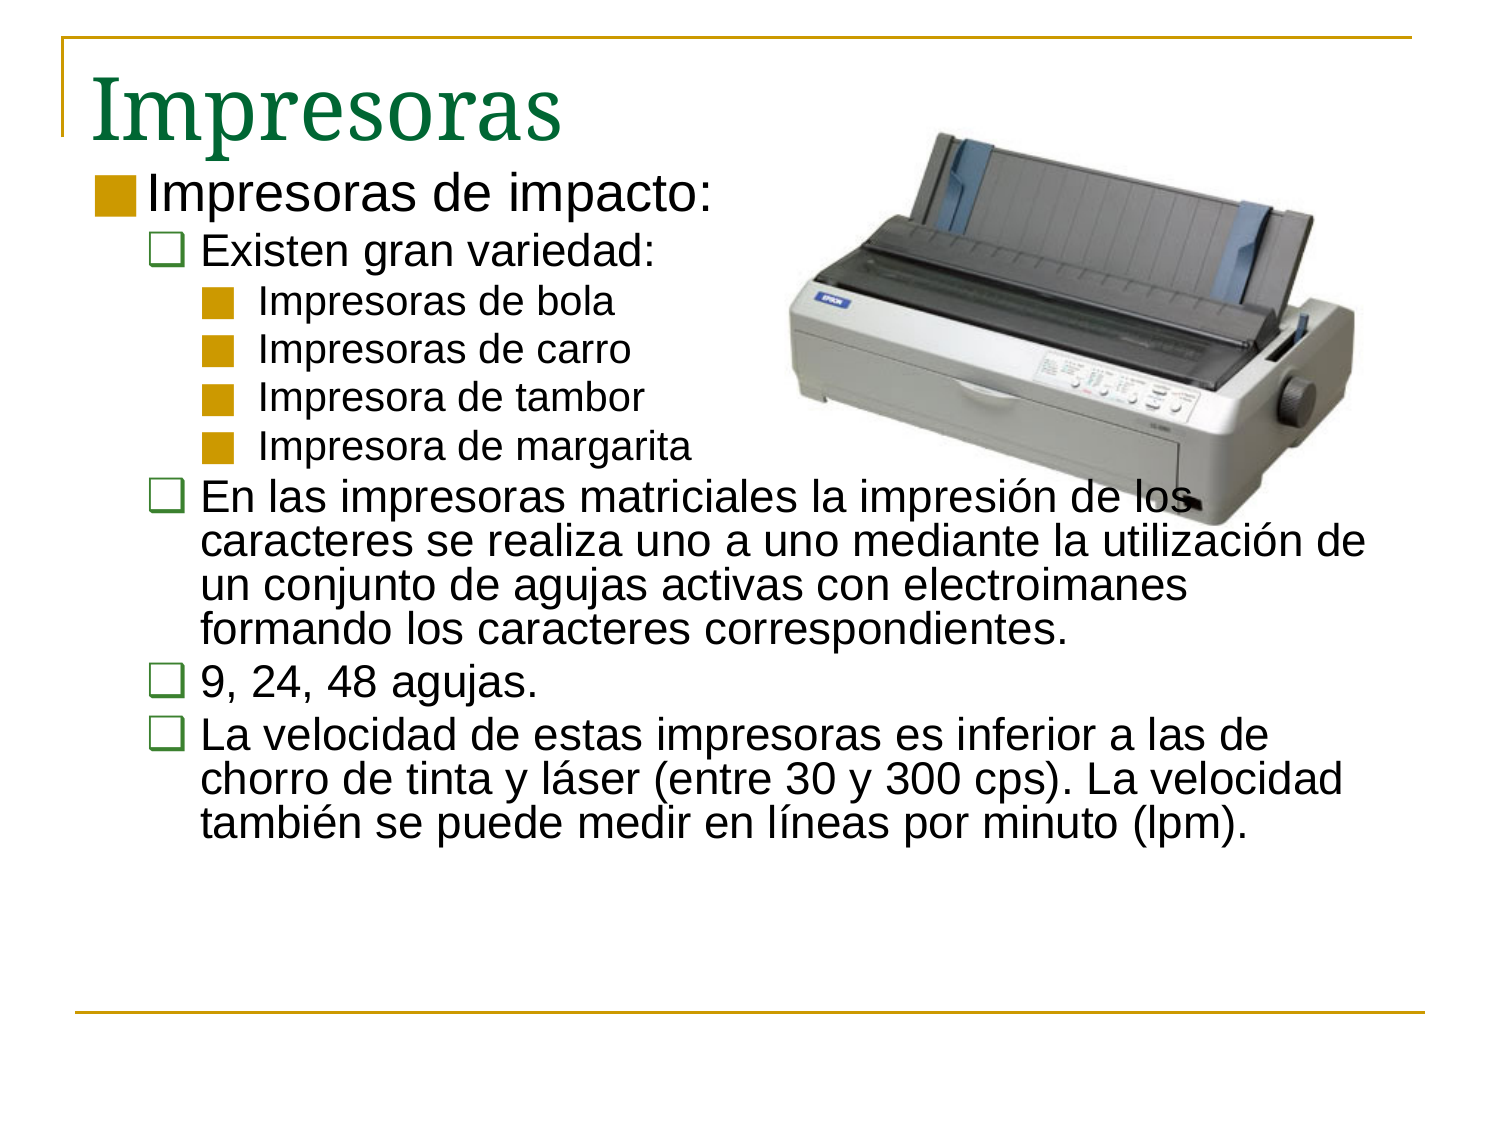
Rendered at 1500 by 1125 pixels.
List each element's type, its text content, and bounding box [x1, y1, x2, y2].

picture [773, 101, 1365, 588]
list Impresoras de impacto: Existen gran variedad: Impresoras de bola Impresoras de carro Impresora de tambor Impresora de margarita En las impresoras matriciales la impresión de los caracteres se realiza uno a uno mediante la utilización de un conjunto de agujas activas con electroimanes formando los caracteres correspondientes. 9, 24, 48 agujas. La velocidad de estas impresoras es inferior a las de chorro de tinta y láser (entre 30 y 300 cps). La velocidad también se puede medir en líneas por minuto (lpm). [75, 162, 1388, 906]
title Impresoras [75, 45, 1425, 233]
